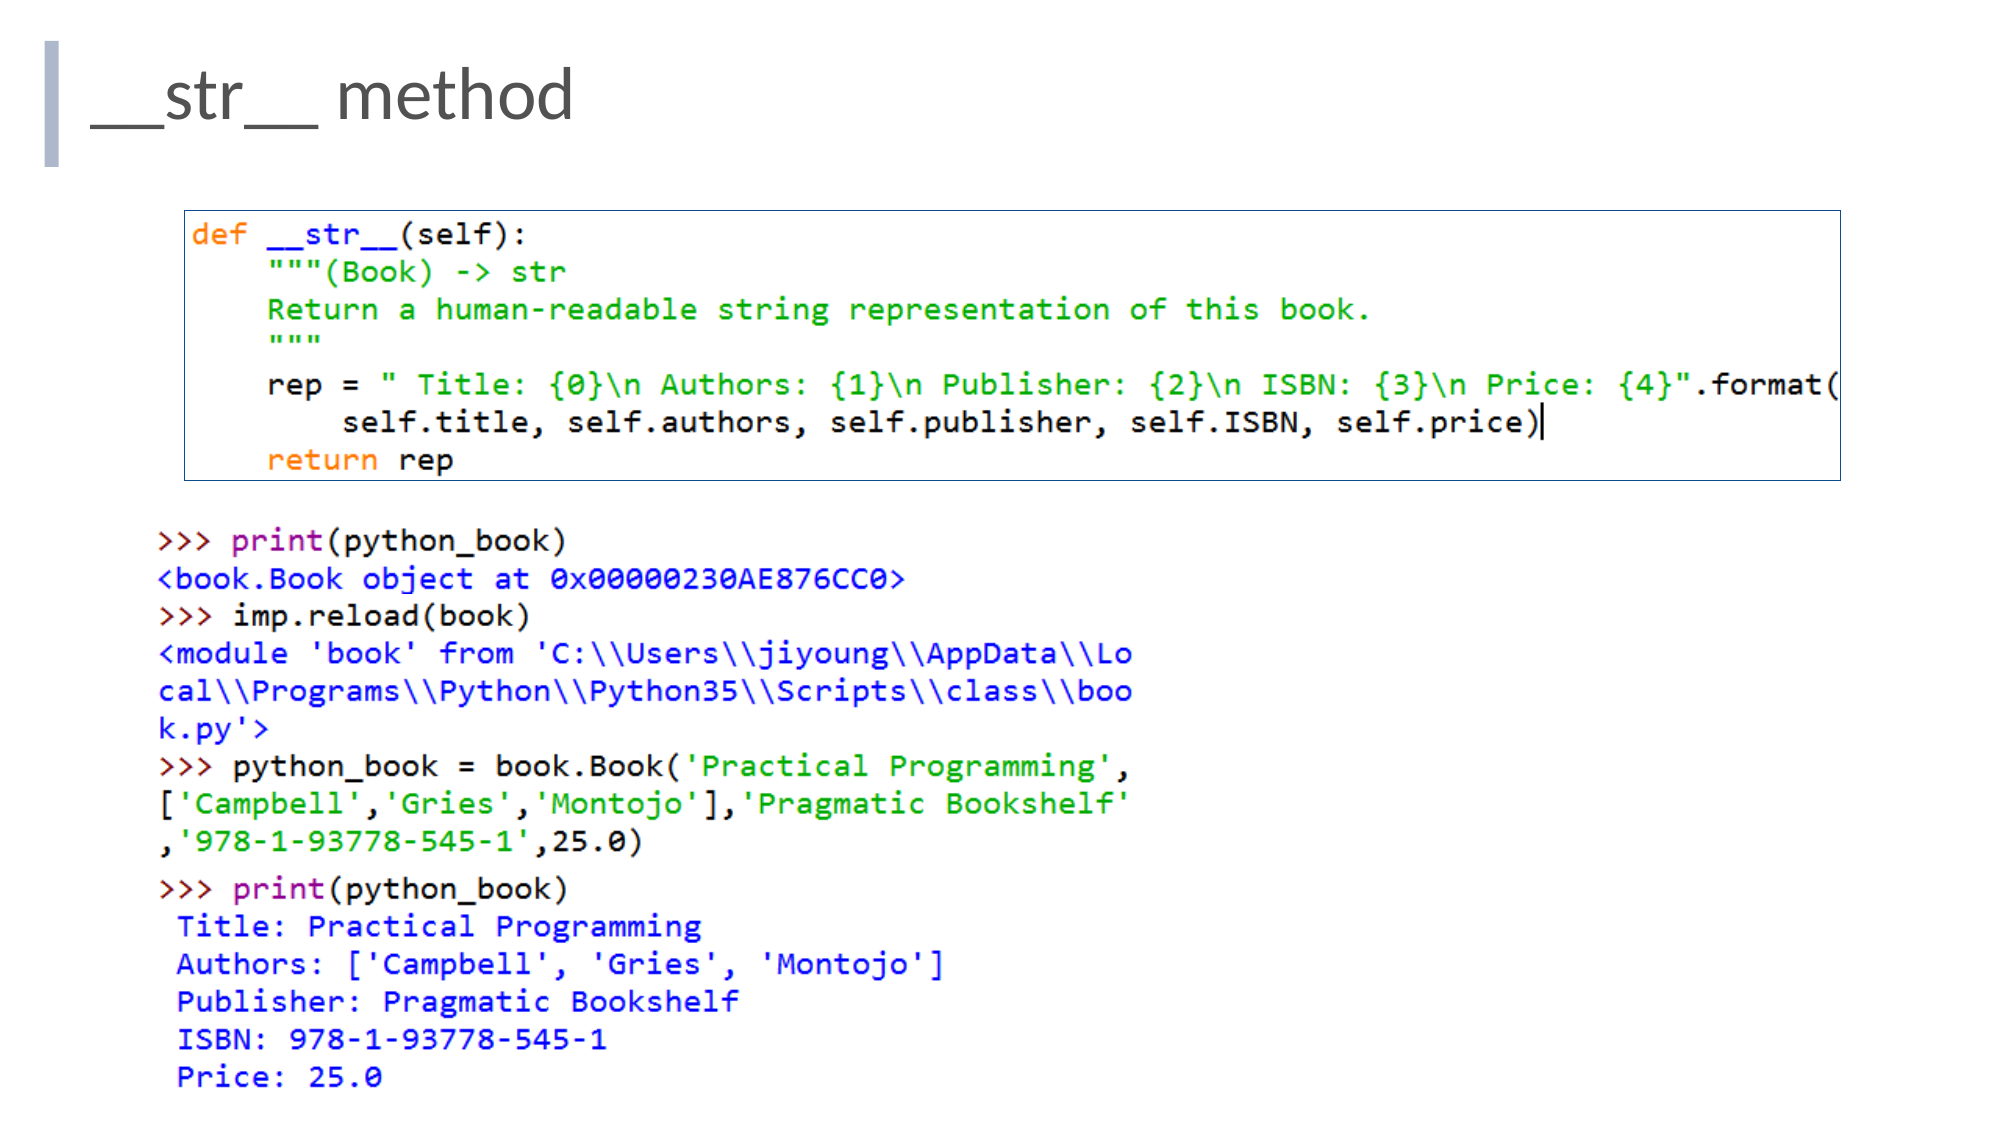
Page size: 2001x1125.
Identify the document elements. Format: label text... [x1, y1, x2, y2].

picture [153, 874, 946, 1092]
picture [153, 601, 1144, 864]
picture [153, 524, 938, 594]
picture [184, 210, 1841, 481]
title __str__ method [75, 57, 1801, 134]
